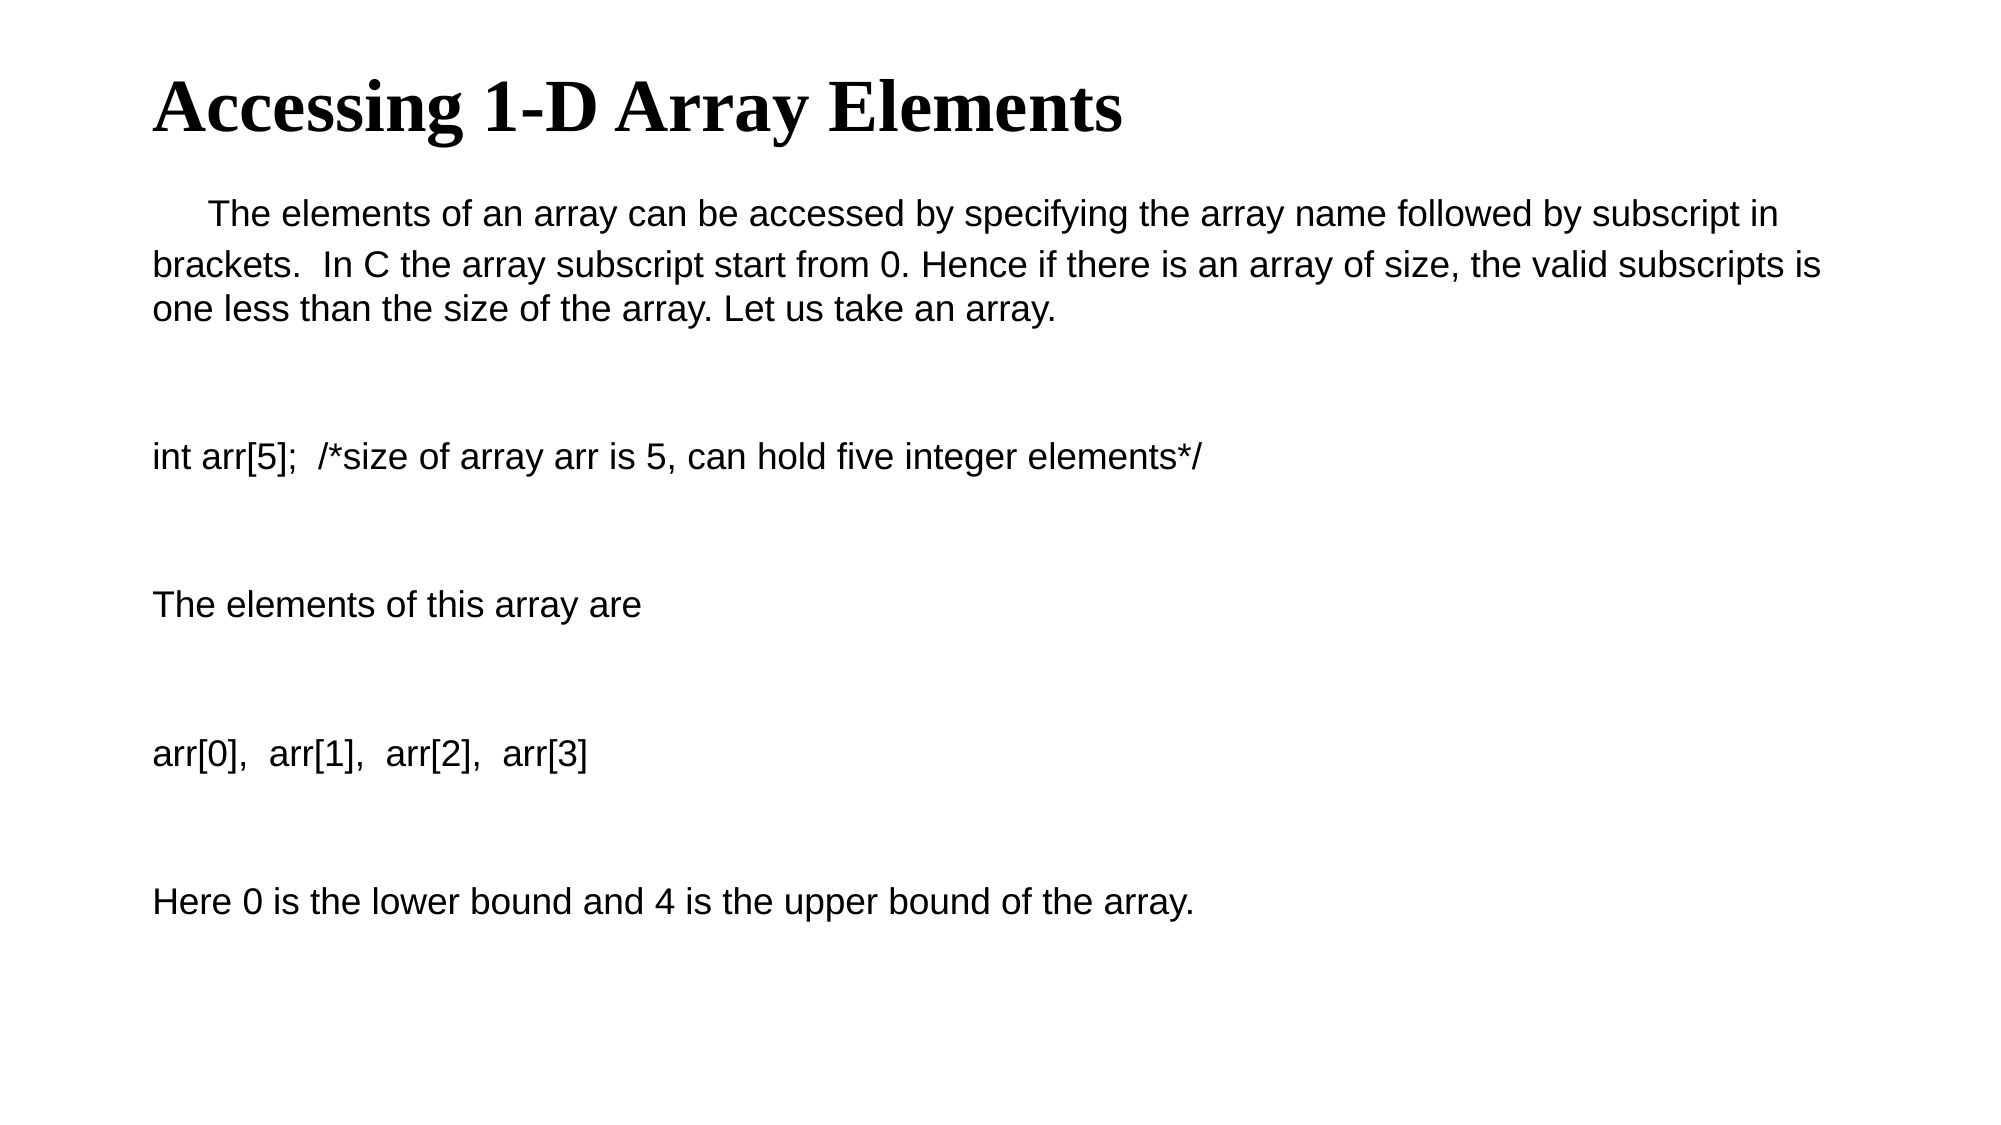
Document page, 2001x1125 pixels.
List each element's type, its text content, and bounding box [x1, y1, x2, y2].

list Accessing 1-D Array Elements The elements of an array can be accessed by specifying the array name followed by subscript in brackets. In C the array subscript start from 0. Hence if there is an array of size, the valid subscripts is one less than the size of the array. Let us take an array. int arr[5]; /*size of array arr is 5, can hold five integer elements*/ The elements of this array are arr[0], arr[1], arr[2], arr[3] Here 0 is the lower bound and 4 is the upper bound of the array. [137, 49, 1863, 1071]
